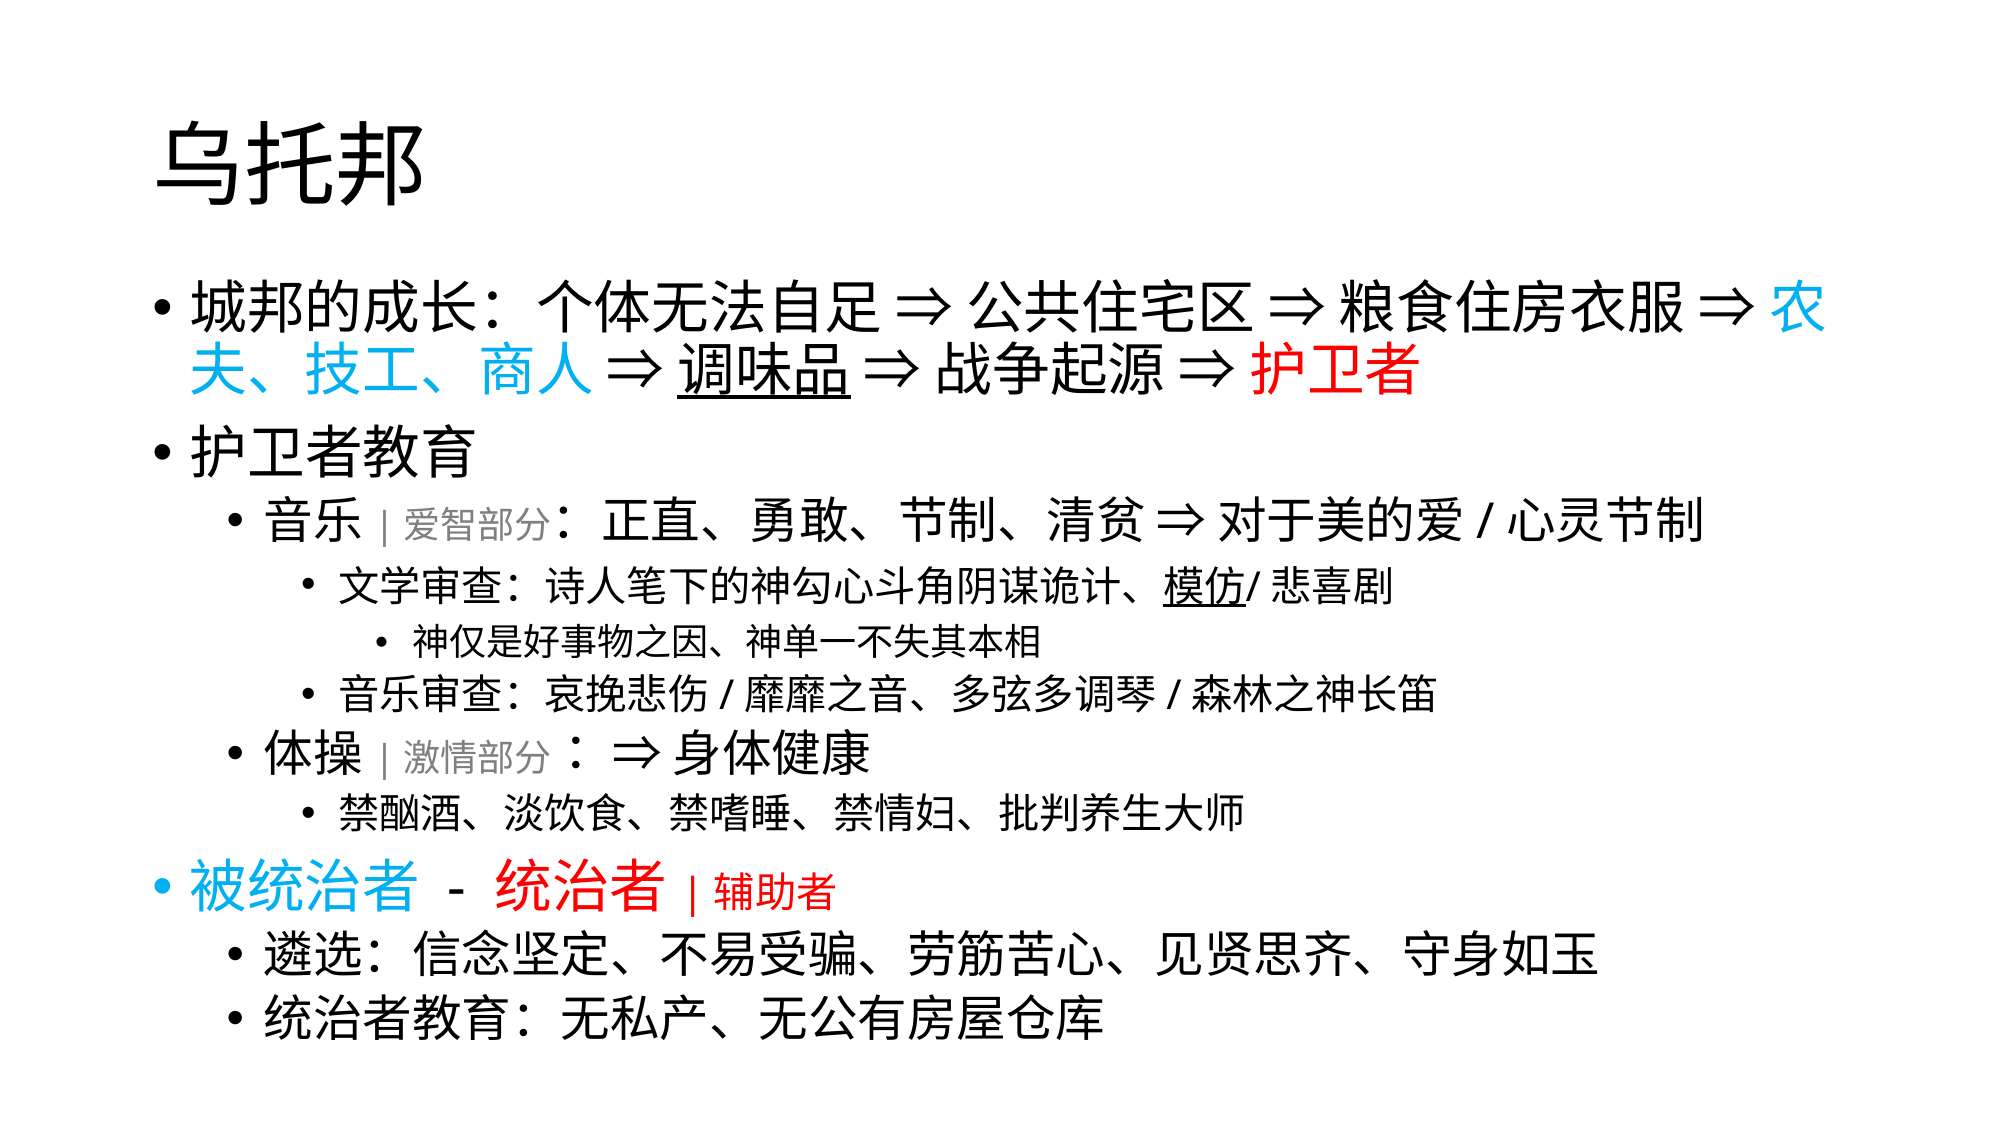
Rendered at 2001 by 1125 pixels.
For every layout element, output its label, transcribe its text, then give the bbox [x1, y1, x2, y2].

list 城邦的成长：个体无法自足 ⇒ 公共住宅区 ⇒ 粮食住房衣服 ⇒ 农夫、技工、商人 ⇒ 调味品 ⇒ 战争起源 ⇒ 护卫者 护卫者教育 音乐|爱智部分：正直、勇敢、节制、清贫 ⇒ 对于美的爱/心灵节制 文学审查：诗人笔下的神勾心斗角阴谋诡计、模仿/悲喜剧 神仅是好事物之因、神单一不失其本相 音乐审查：哀挽悲伤/靡靡之音、多弦多调琴/森林之神长笛 体操|激情部分： ⇒ 身体健康 禁酗酒、淡饮食、禁嗜睡、禁情妇、批判养生大师 被统治者 - 统治者|辅助者 遴选：信念坚定、不易受骗、劳筋苦心、见贤思齐、守身如玉 统治者教育：无私产、无公有房屋仓库 [137, 271, 1863, 1059]
title 乌托邦 [137, 59, 1863, 271]
